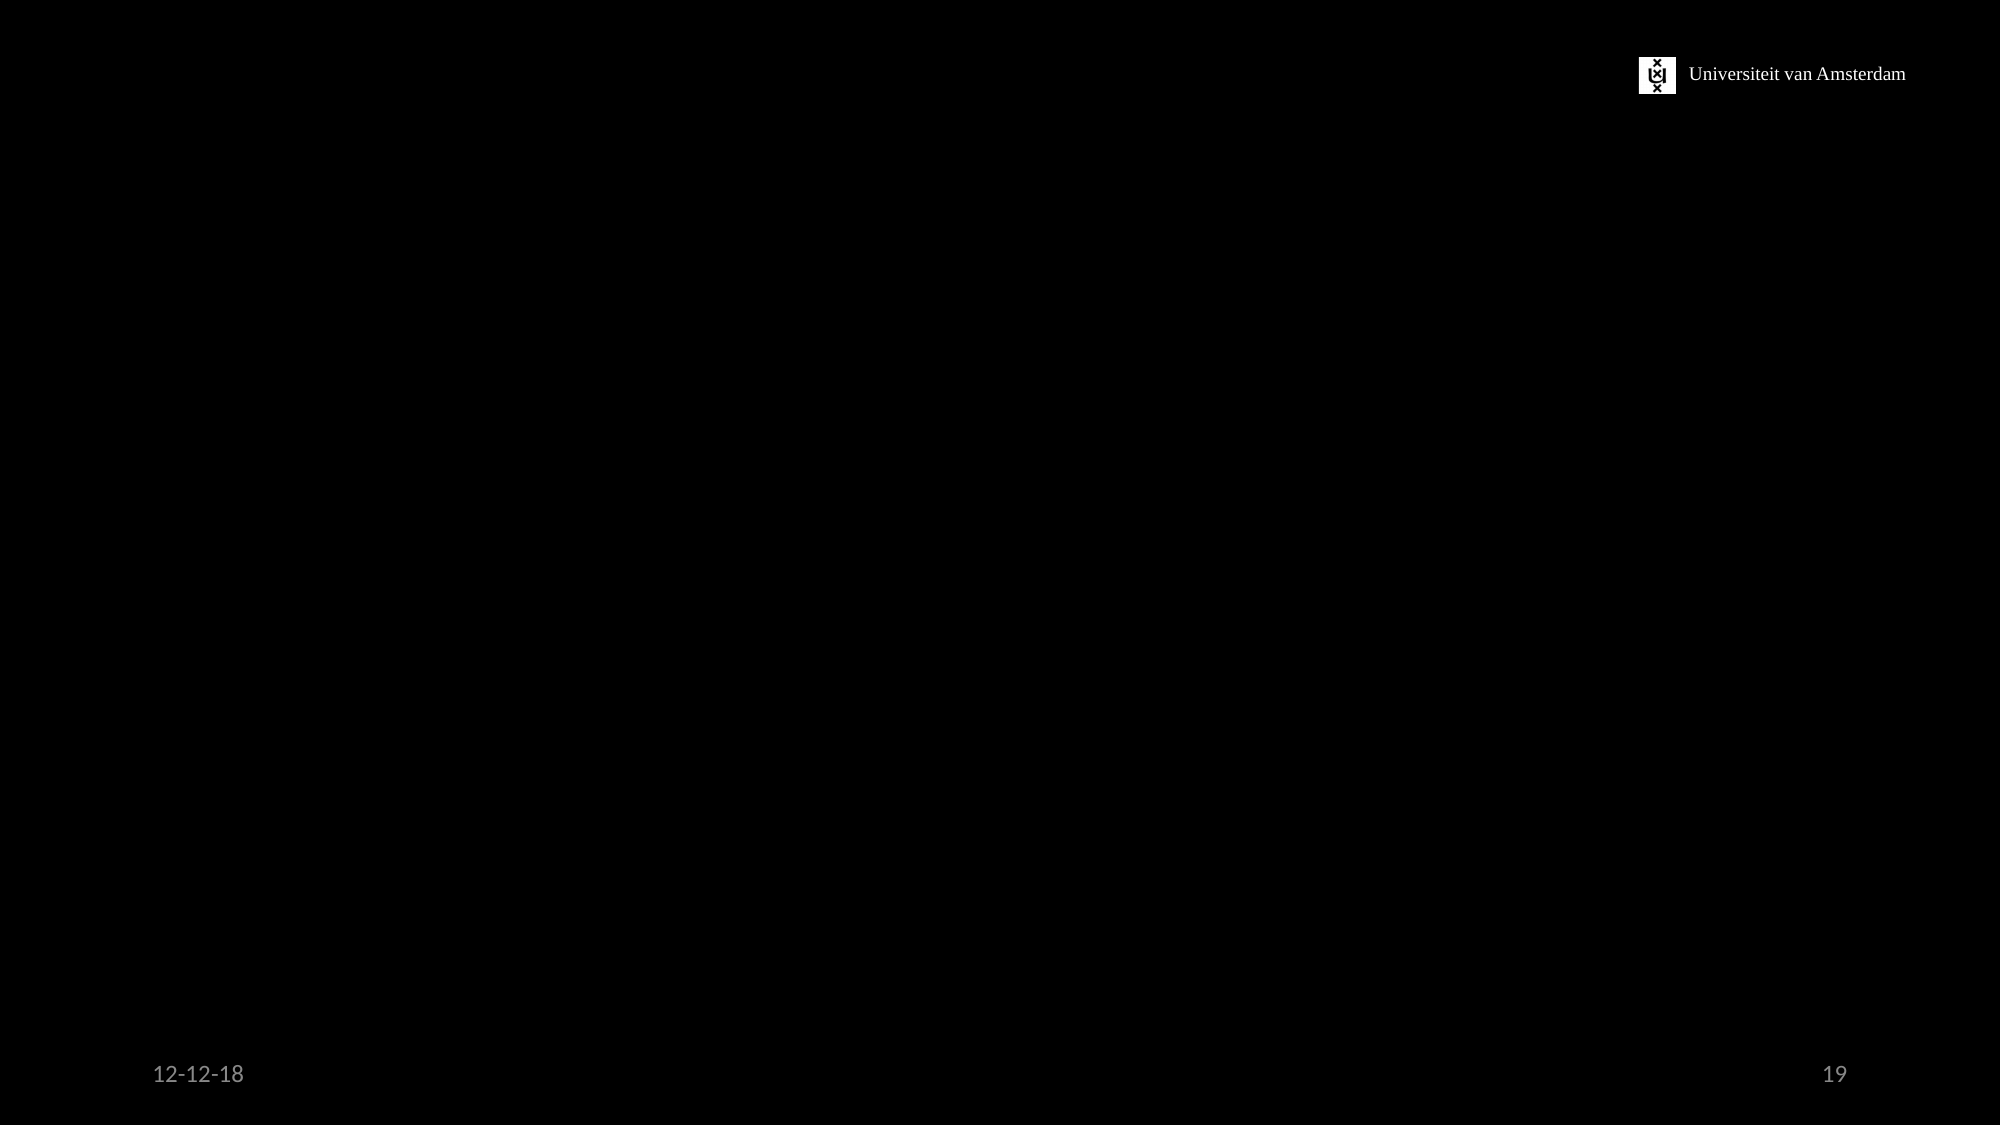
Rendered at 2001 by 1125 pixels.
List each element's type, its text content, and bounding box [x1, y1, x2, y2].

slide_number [137, 1042, 588, 1103]
slide_number ‹#› [1412, 1042, 1863, 1103]
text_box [1638, 55, 1935, 95]
